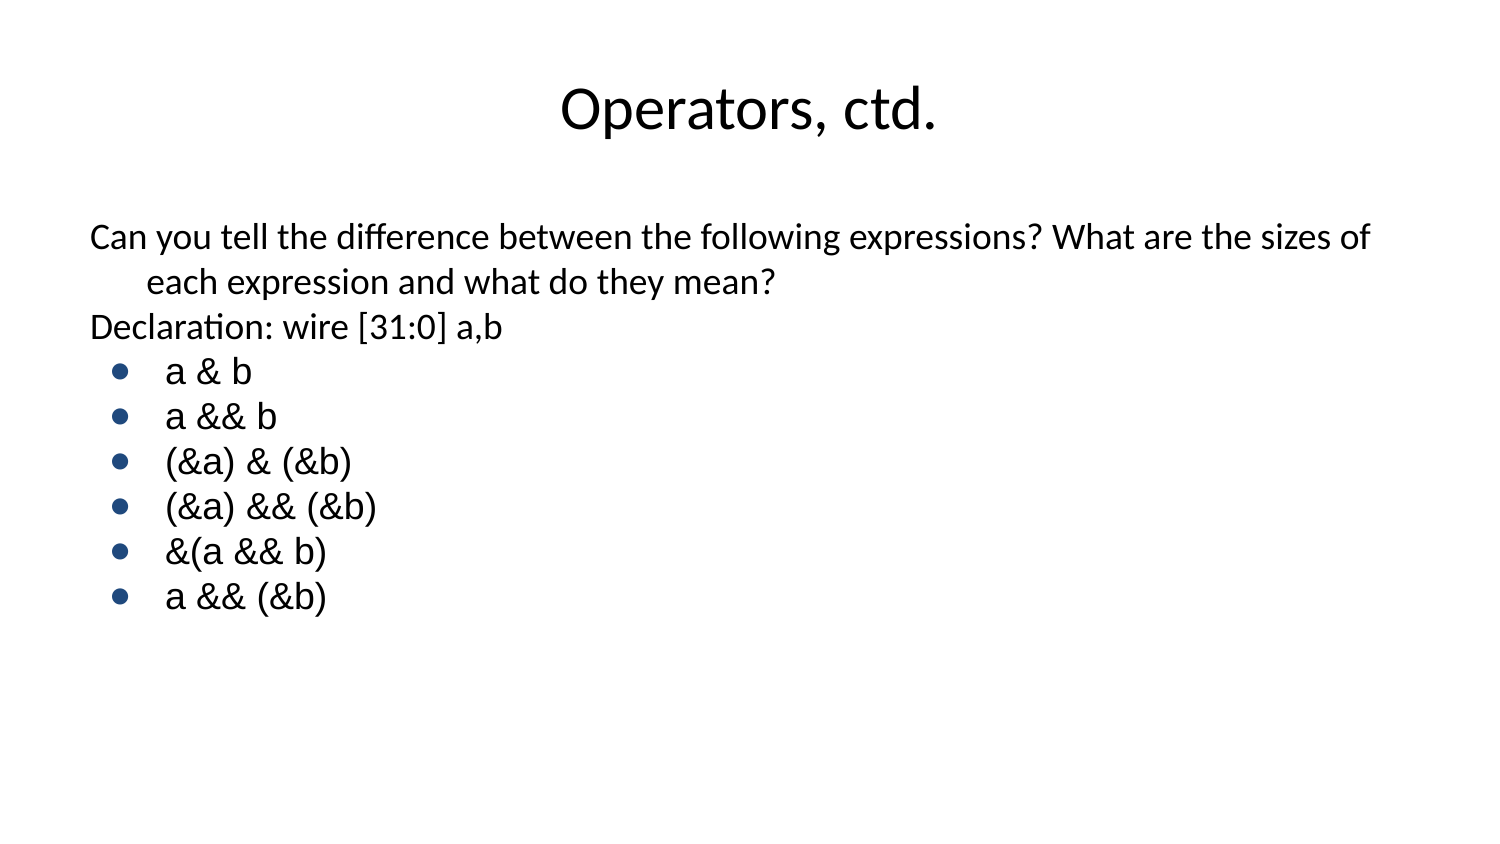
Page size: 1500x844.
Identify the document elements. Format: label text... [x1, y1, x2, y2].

title Operators, ctd. [75, 33, 1425, 175]
list Can you tell the difference between the following expressions? What are the sizes of each expression and what do they mean? Declaration: wire [31:0] a,b a & b a && b (&a) & (&b) (&a) && (&b) &(a && b) a && (&b) [75, 196, 1425, 808]
